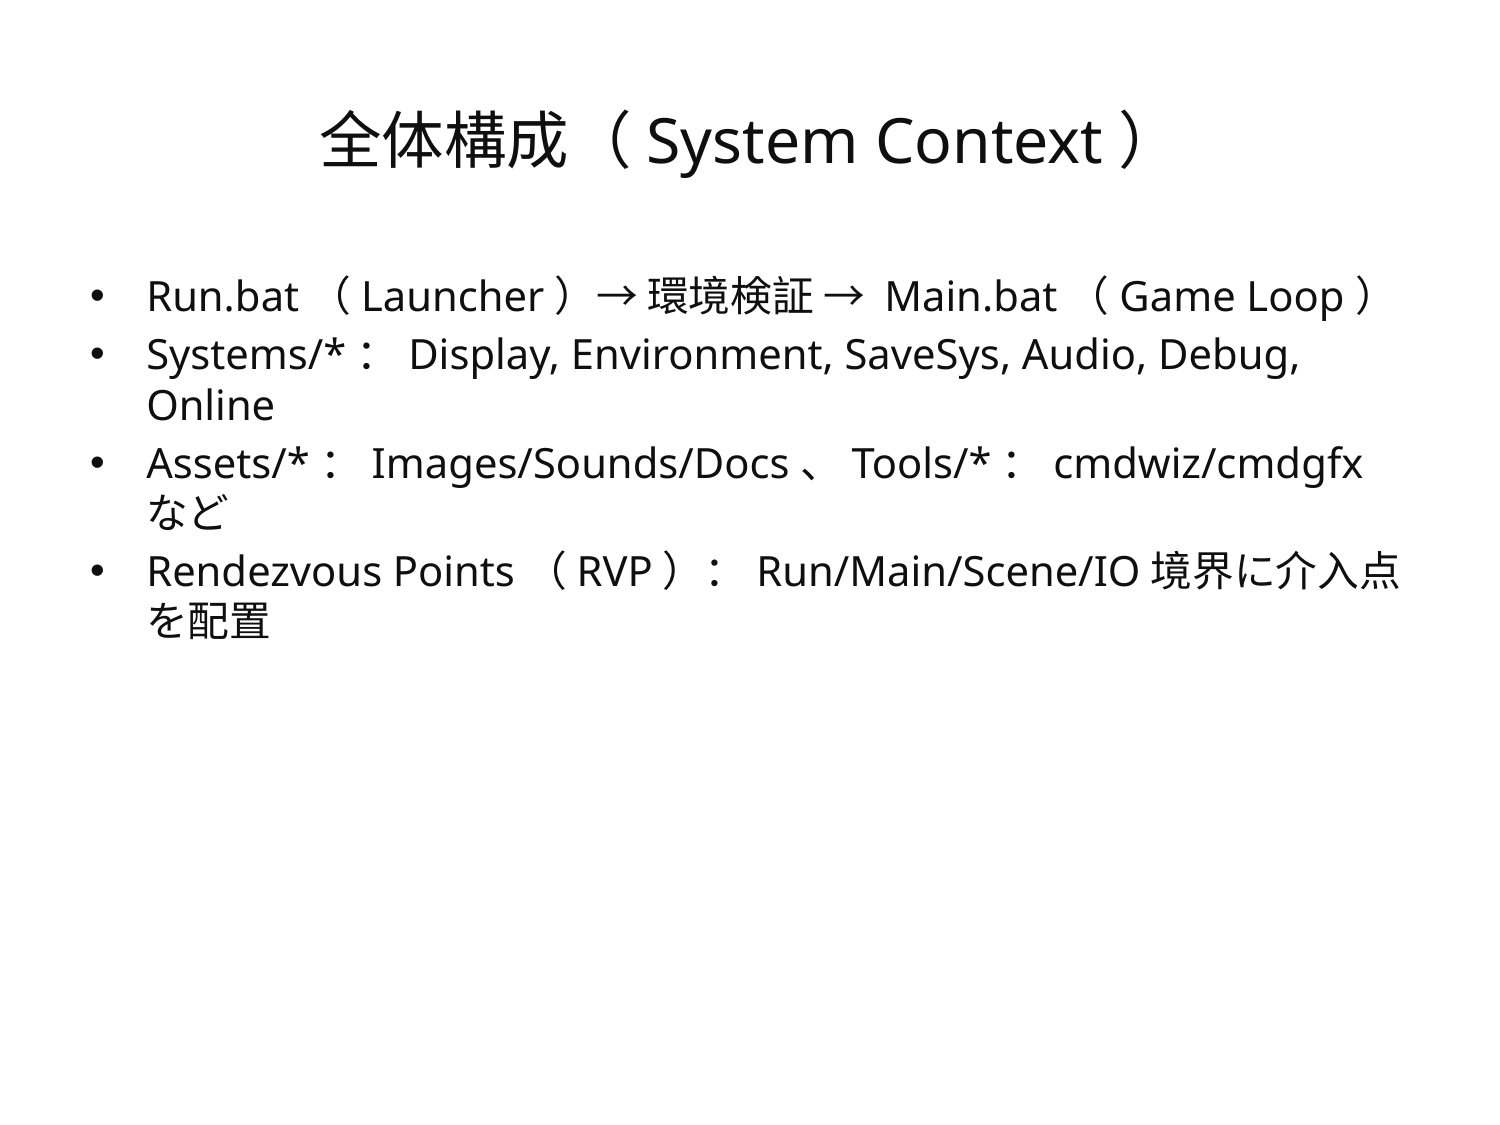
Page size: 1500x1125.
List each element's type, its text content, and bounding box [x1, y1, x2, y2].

list Run.bat（Launcher）→ 環境検証 → Main.bat（Game Loop） Systems/*：Display, Environment, SaveSys, Audio, Debug, Online Assets/*：Images/Sounds/Docs、Tools/*：cmdwiz/cmdgfx など Rendezvous Points（RVP）：Run/Main/Scene/IO境界に介入点を配置 [75, 262, 1425, 1005]
title 全体構成（System Context） [75, 45, 1425, 233]
